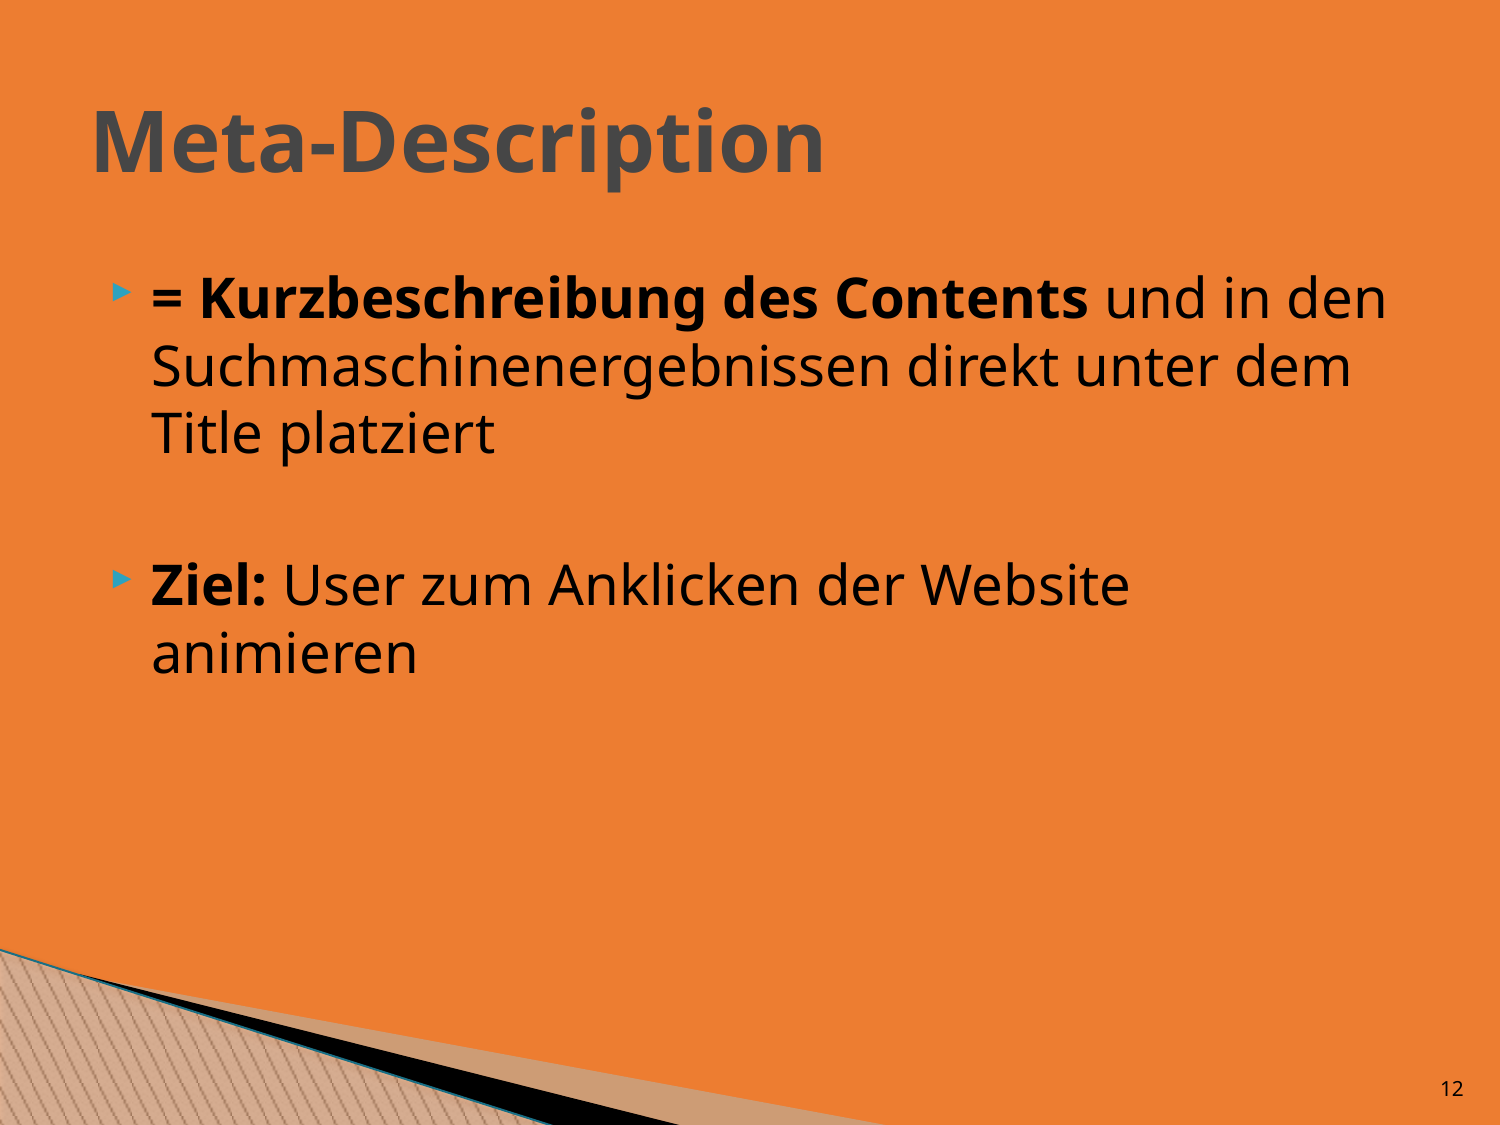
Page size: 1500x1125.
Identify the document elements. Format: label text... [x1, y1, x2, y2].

text_box Meta-Description [75, 45, 1425, 233]
text_box 12 [1418, 1051, 1479, 1111]
text_box = Kurzbeschreibung des Contents und in den Suchmaschinenergebnissen direkt unter dem Title platziert Ziel: User zum Anklicken der Website animieren [76, 255, 1427, 998]
